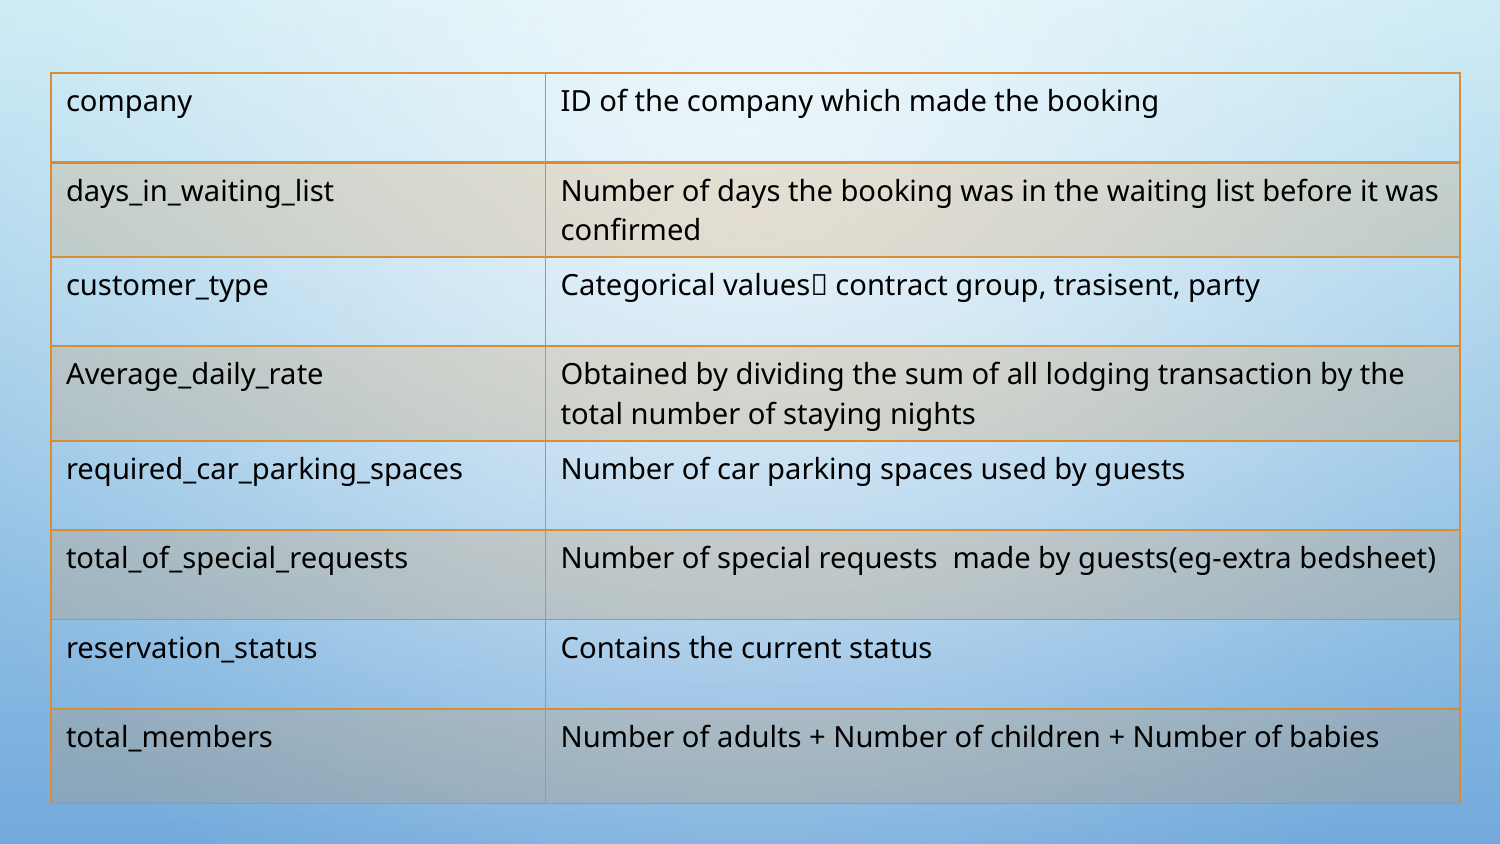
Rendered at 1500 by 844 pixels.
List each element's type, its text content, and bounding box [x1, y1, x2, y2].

table_cell days_in_waiting_list [52, 164, 545, 256]
table_header company [52, 74, 545, 161]
table_cell Number of special requests made by guests(eg-extra bedsheet) [546, 531, 1459, 619]
table_cell Categorical values contract group, trasisent, party [546, 258, 1459, 345]
table_cell Number of days the booking was in the waiting list before it was confirmed [546, 164, 1459, 256]
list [0, 0, 1500, 297]
table_cell required_car_parking_spaces [52, 442, 545, 529]
table_cell customer_type [52, 258, 545, 345]
table_cell Average_daily_rate [52, 347, 545, 440]
table_cell Contains the current status [546, 620, 1459, 708]
table_header ID of the company which made the booking [546, 74, 1459, 161]
table_cell total_of_special_requests [52, 531, 545, 619]
table_cell total_members [52, 710, 545, 803]
table_cell reservation_status [52, 620, 545, 708]
table_cell Number of adults + Number of children + Number of babies [546, 710, 1459, 803]
table_cell Number of car parking spaces used by guests [546, 442, 1459, 529]
table_cell Obtained by dividing the sum of all lodging transaction by the total number of staying nights [546, 347, 1459, 440]
